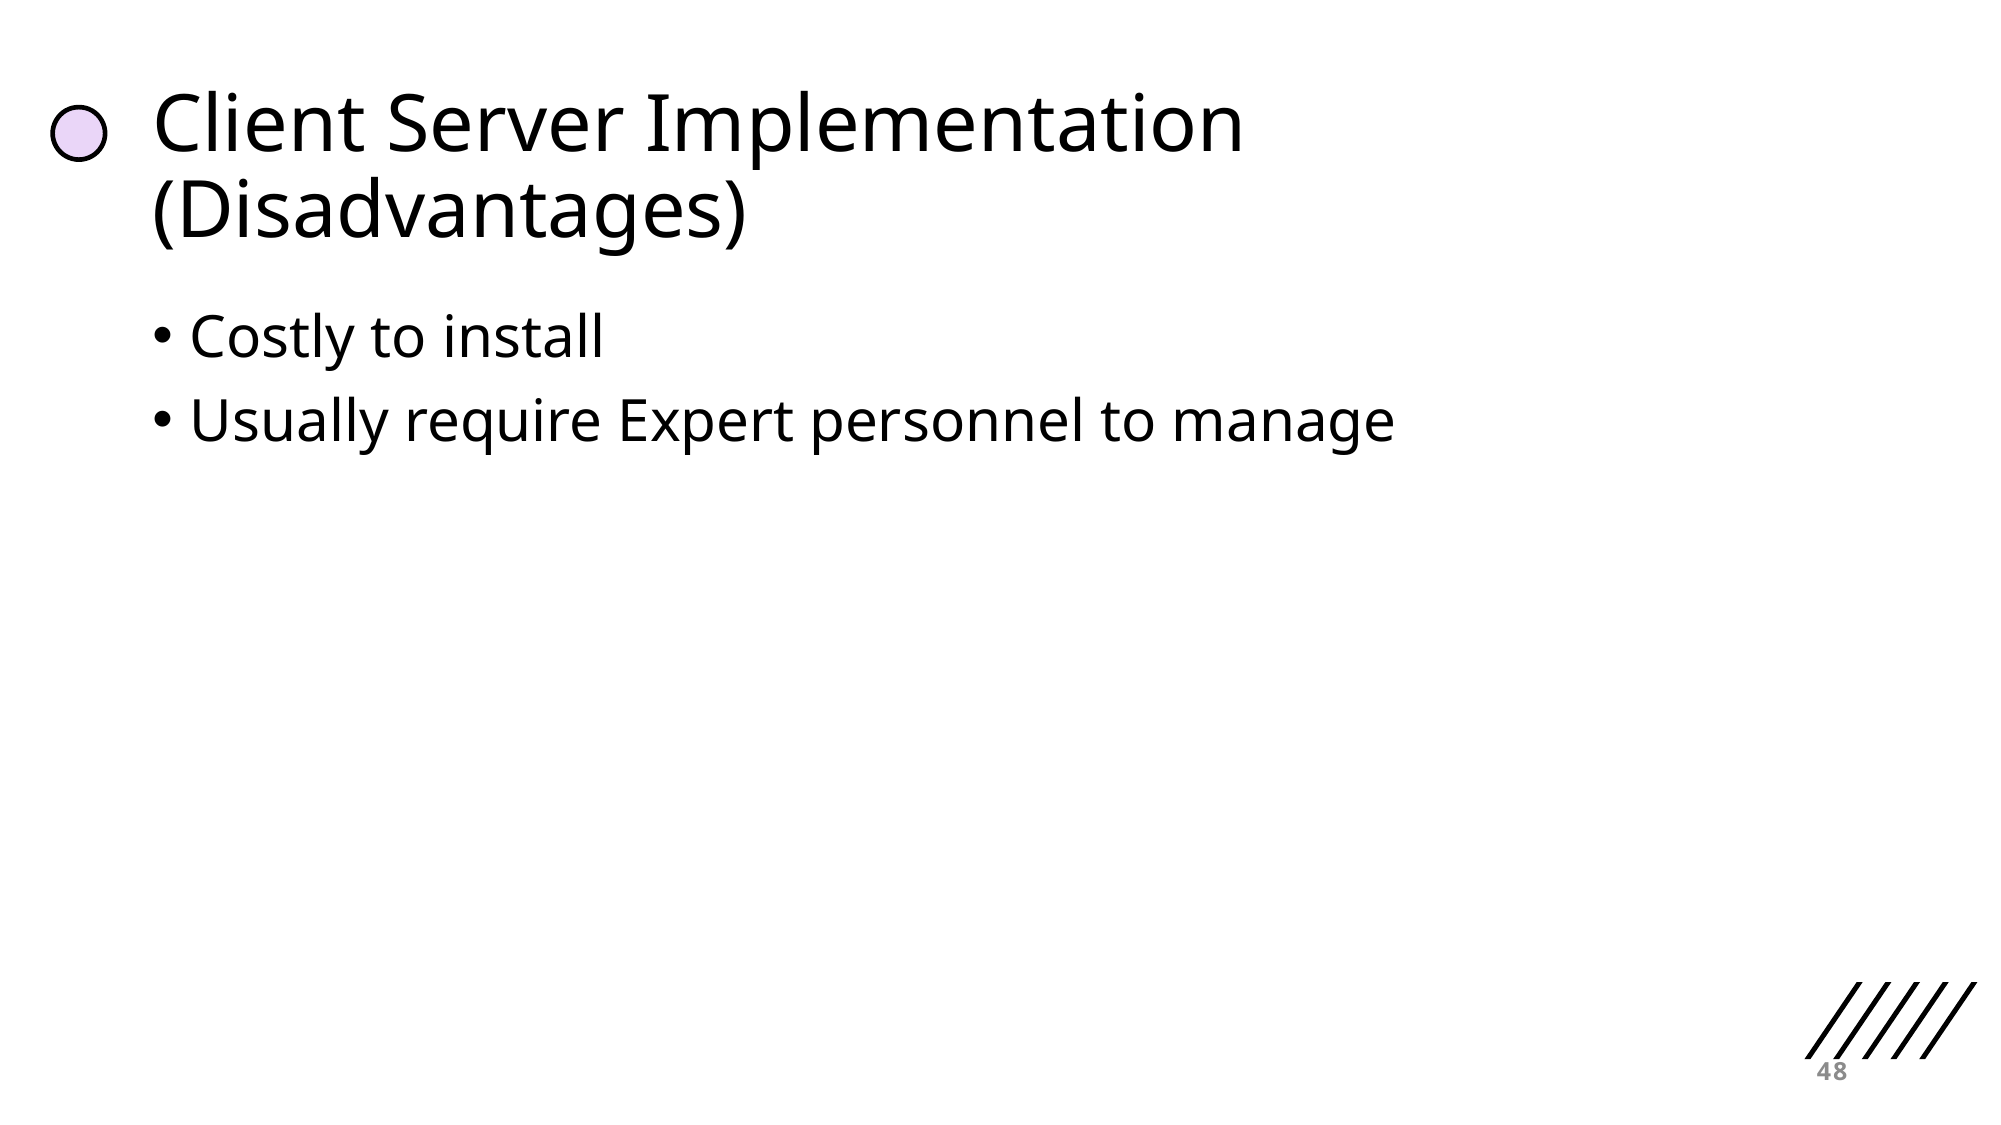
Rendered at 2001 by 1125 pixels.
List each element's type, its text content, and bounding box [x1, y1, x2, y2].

title Client Server Implementation (Disadvantages) [137, 59, 1863, 278]
slide_number 48 [1412, 1042, 1863, 1103]
list Costly to install Usually require Expert personnel to manage [137, 299, 1863, 1014]
